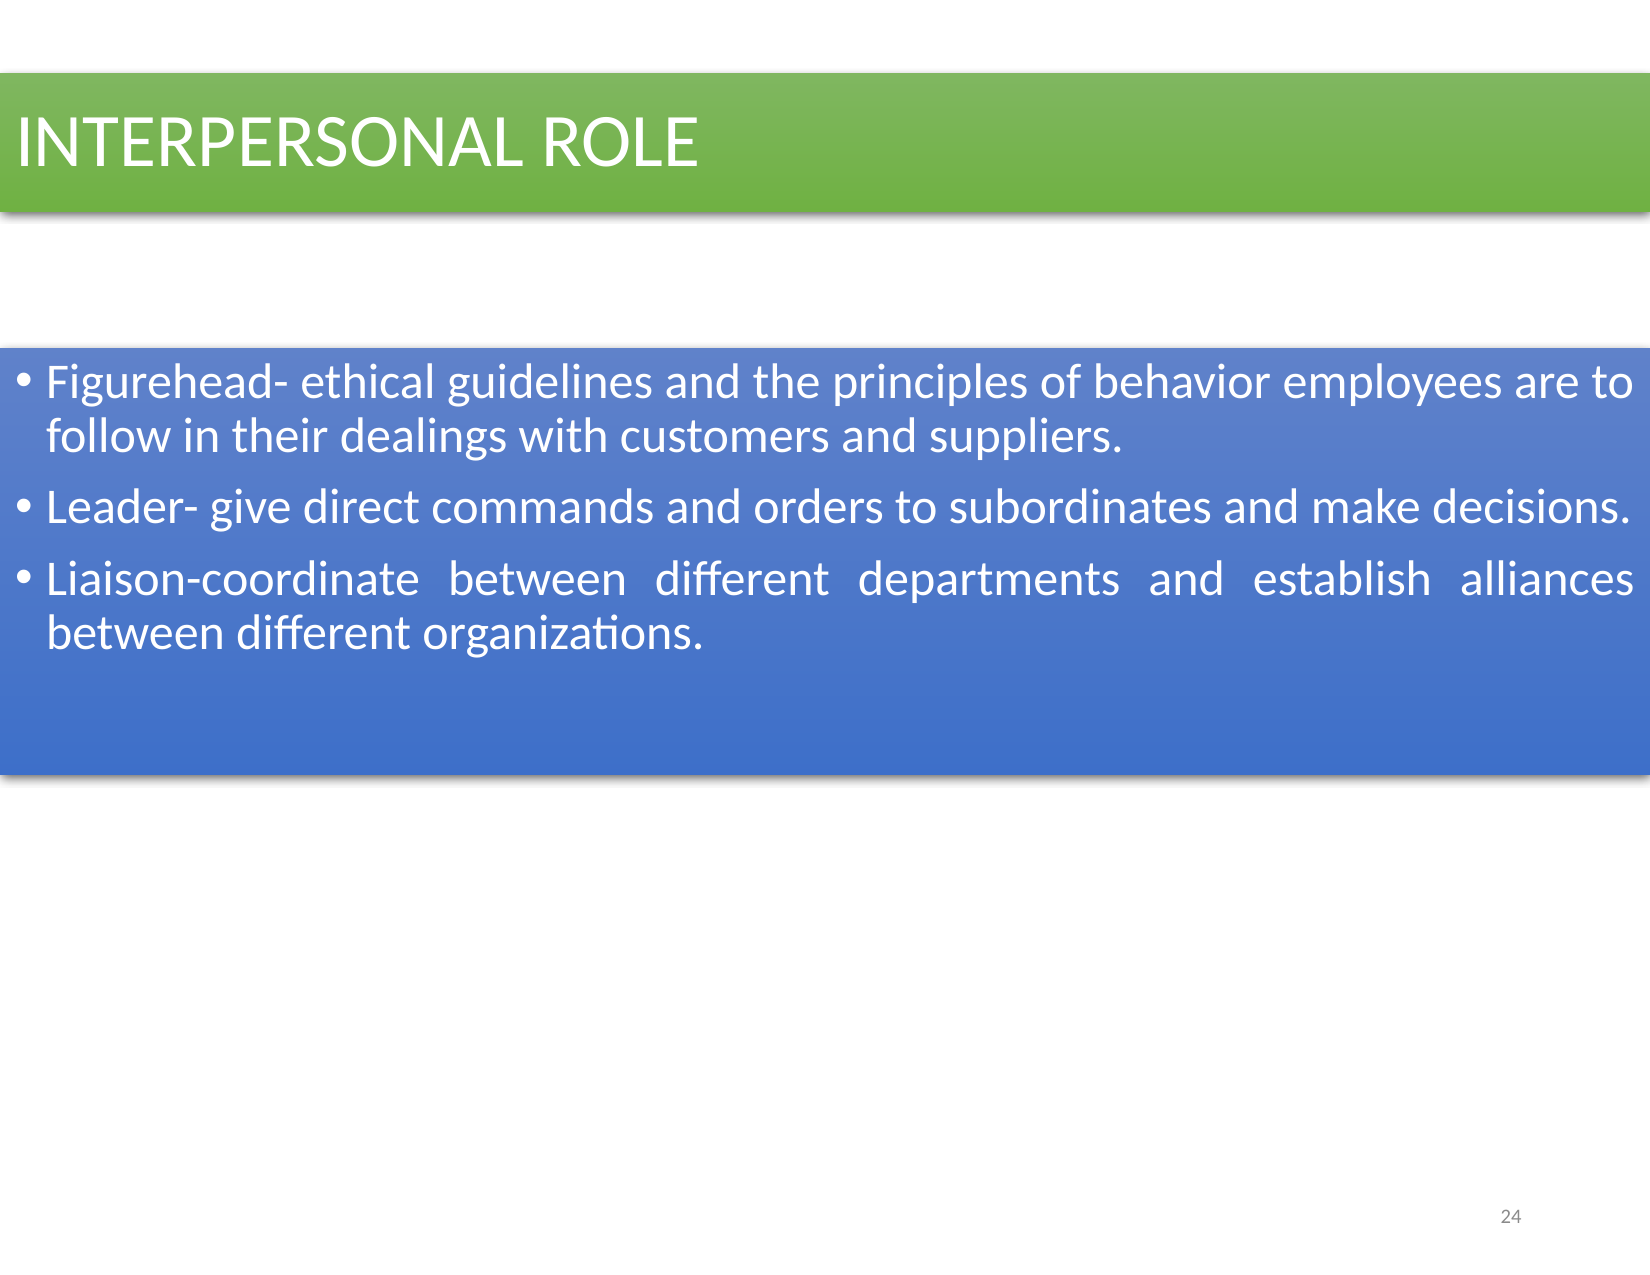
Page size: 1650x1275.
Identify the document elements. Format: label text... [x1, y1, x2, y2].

list Figurehead- ethical guidelines and the principles of behavior employees are to follow in their dealings with customers and suppliers. Leader- give direct commands and orders to subordinates and make decisions. Liaison-coordinate between different departments and establish alliances between different organizations. [0, 348, 1650, 775]
title INTERPERSONAL ROLE [0, 73, 1650, 212]
slide_number 24 [1165, 1181, 1537, 1250]
